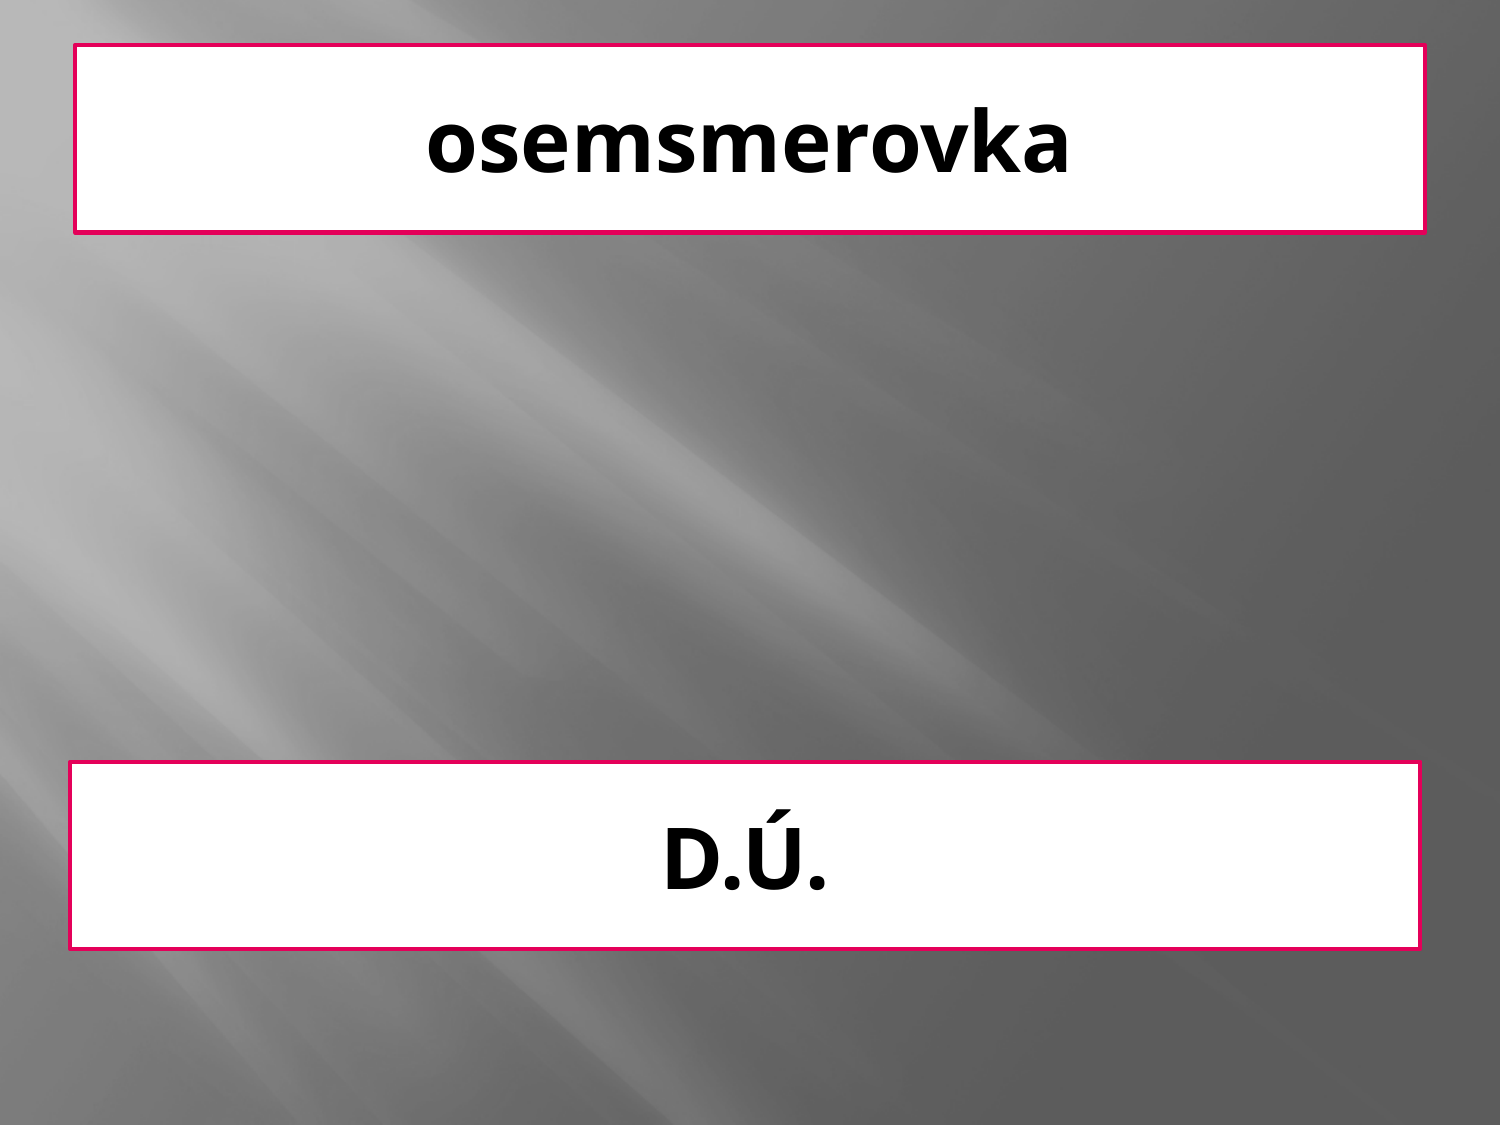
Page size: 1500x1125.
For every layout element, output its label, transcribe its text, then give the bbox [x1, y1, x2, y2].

title osemsmerovka [73, 43, 1427, 235]
text_box D.Ú. [68, 760, 1422, 951]
